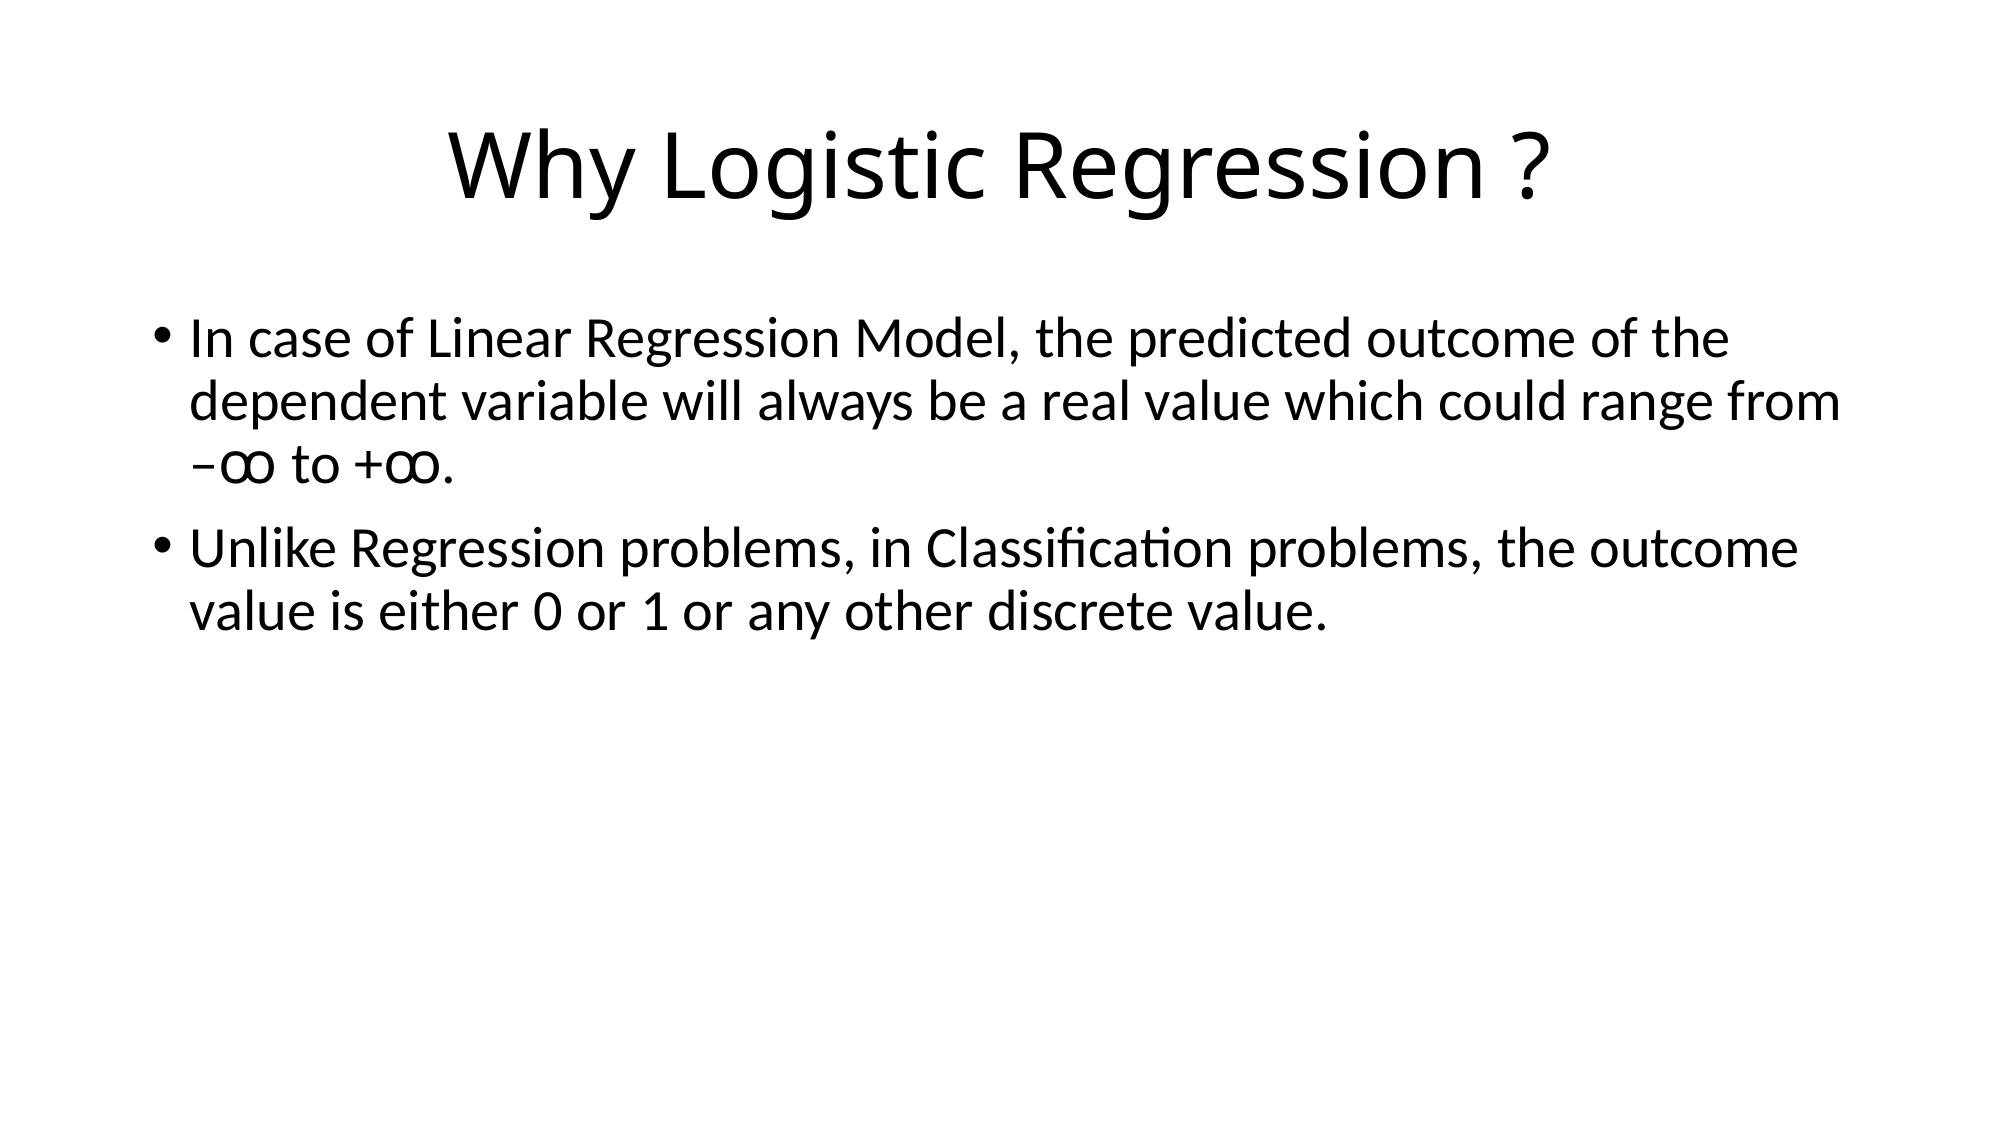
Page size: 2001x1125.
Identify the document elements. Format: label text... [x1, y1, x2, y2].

list In case of Linear Regression Model, the predicted outcome of the dependent variable will always be a real value which could range from –ꝏ to +ꝏ. Unlike Regression problems, in Classification problems, the outcome value is either 0 or 1 or any other discrete value. [137, 299, 1863, 1014]
title Why Logistic Regression ? [137, 59, 1863, 278]
